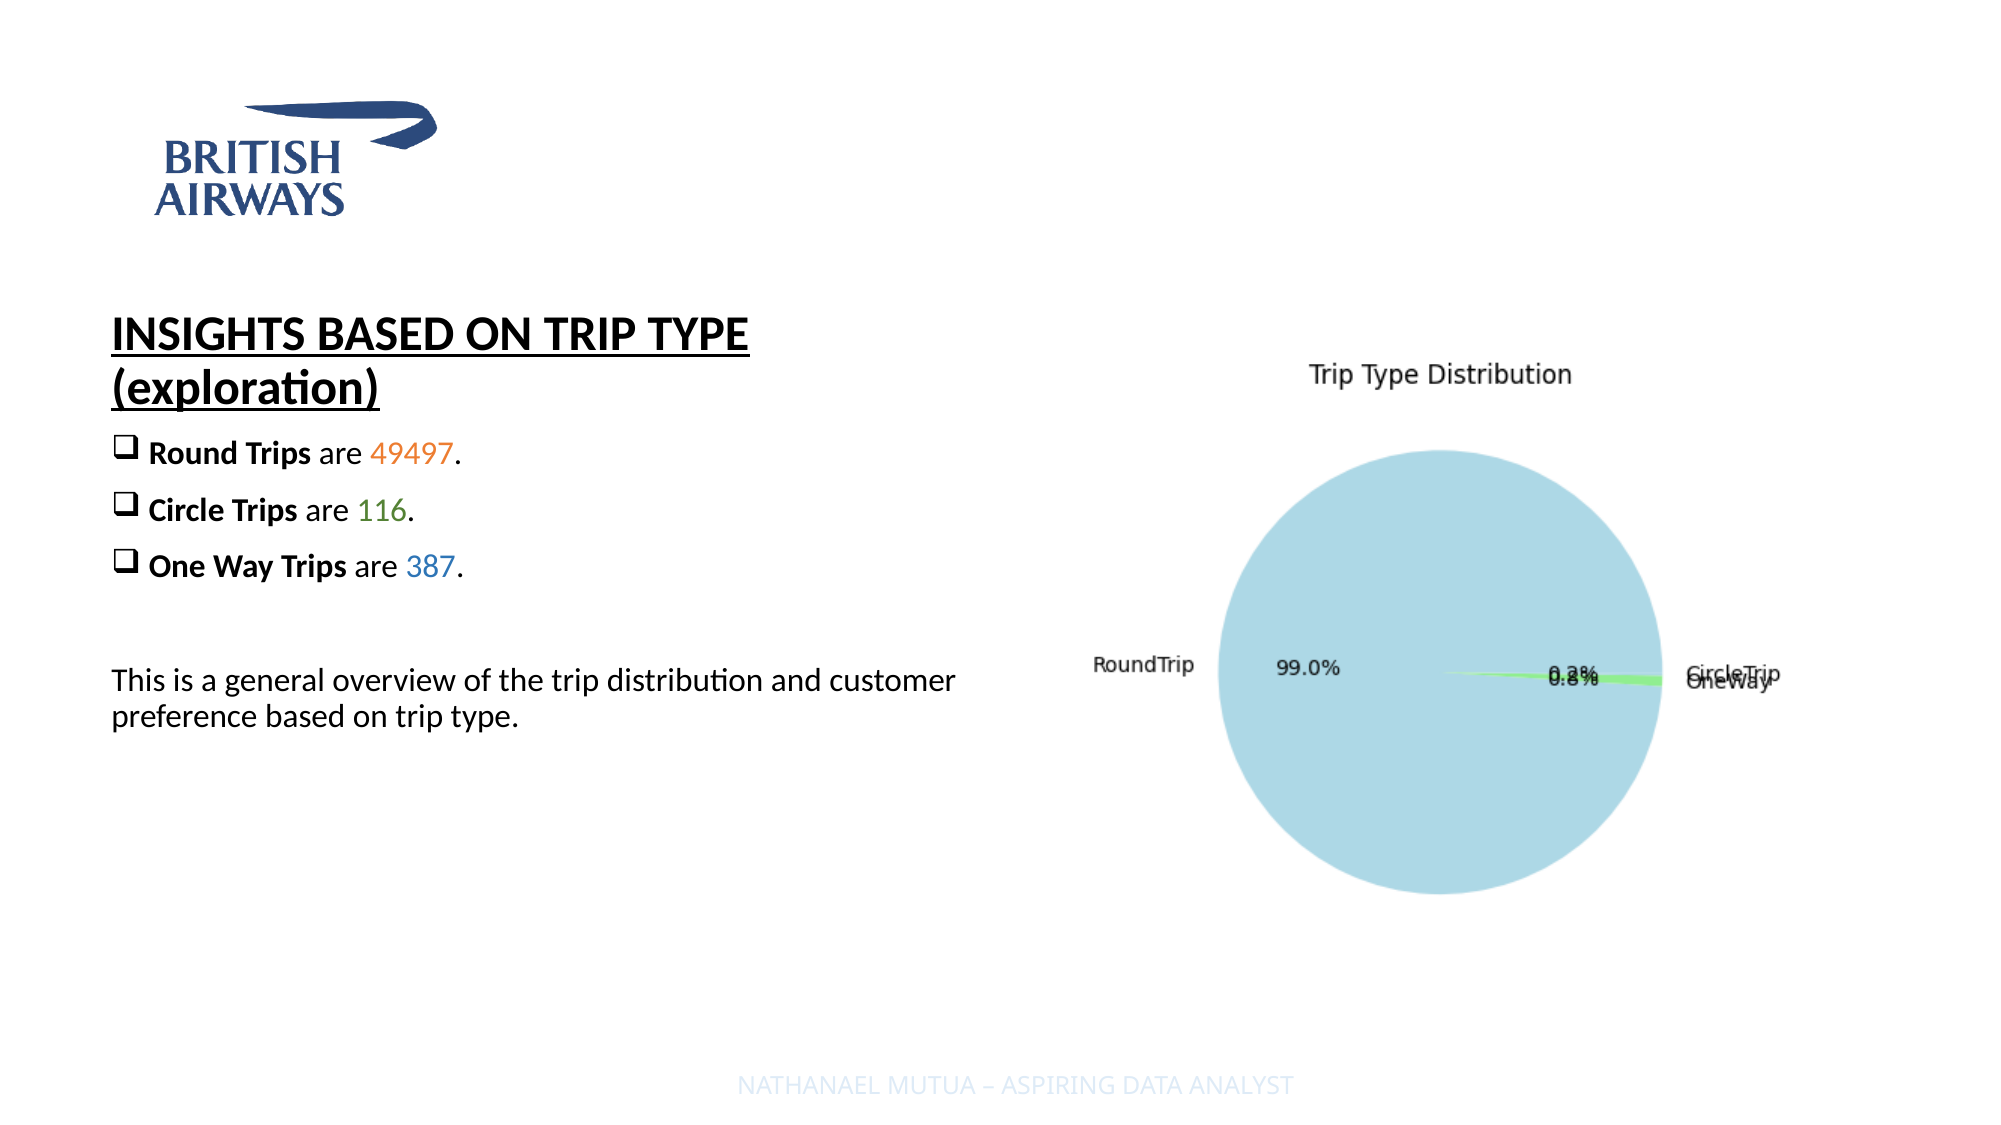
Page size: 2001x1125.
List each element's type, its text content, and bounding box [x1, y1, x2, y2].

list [1078, 348, 1796, 965]
text_box NATHANAEL MUTUA – ASPIRING DATA ANALYST [722, 1061, 1334, 1107]
picture [74, 0, 500, 374]
list INSIGHTS BASED ON TRIP TYPE (exploration) Round Trips are 49497. Circle Trips are 116. One Way Trips are 387. This is a general overview of the trip distribution and customer preference based on trip type. [96, 299, 988, 1014]
